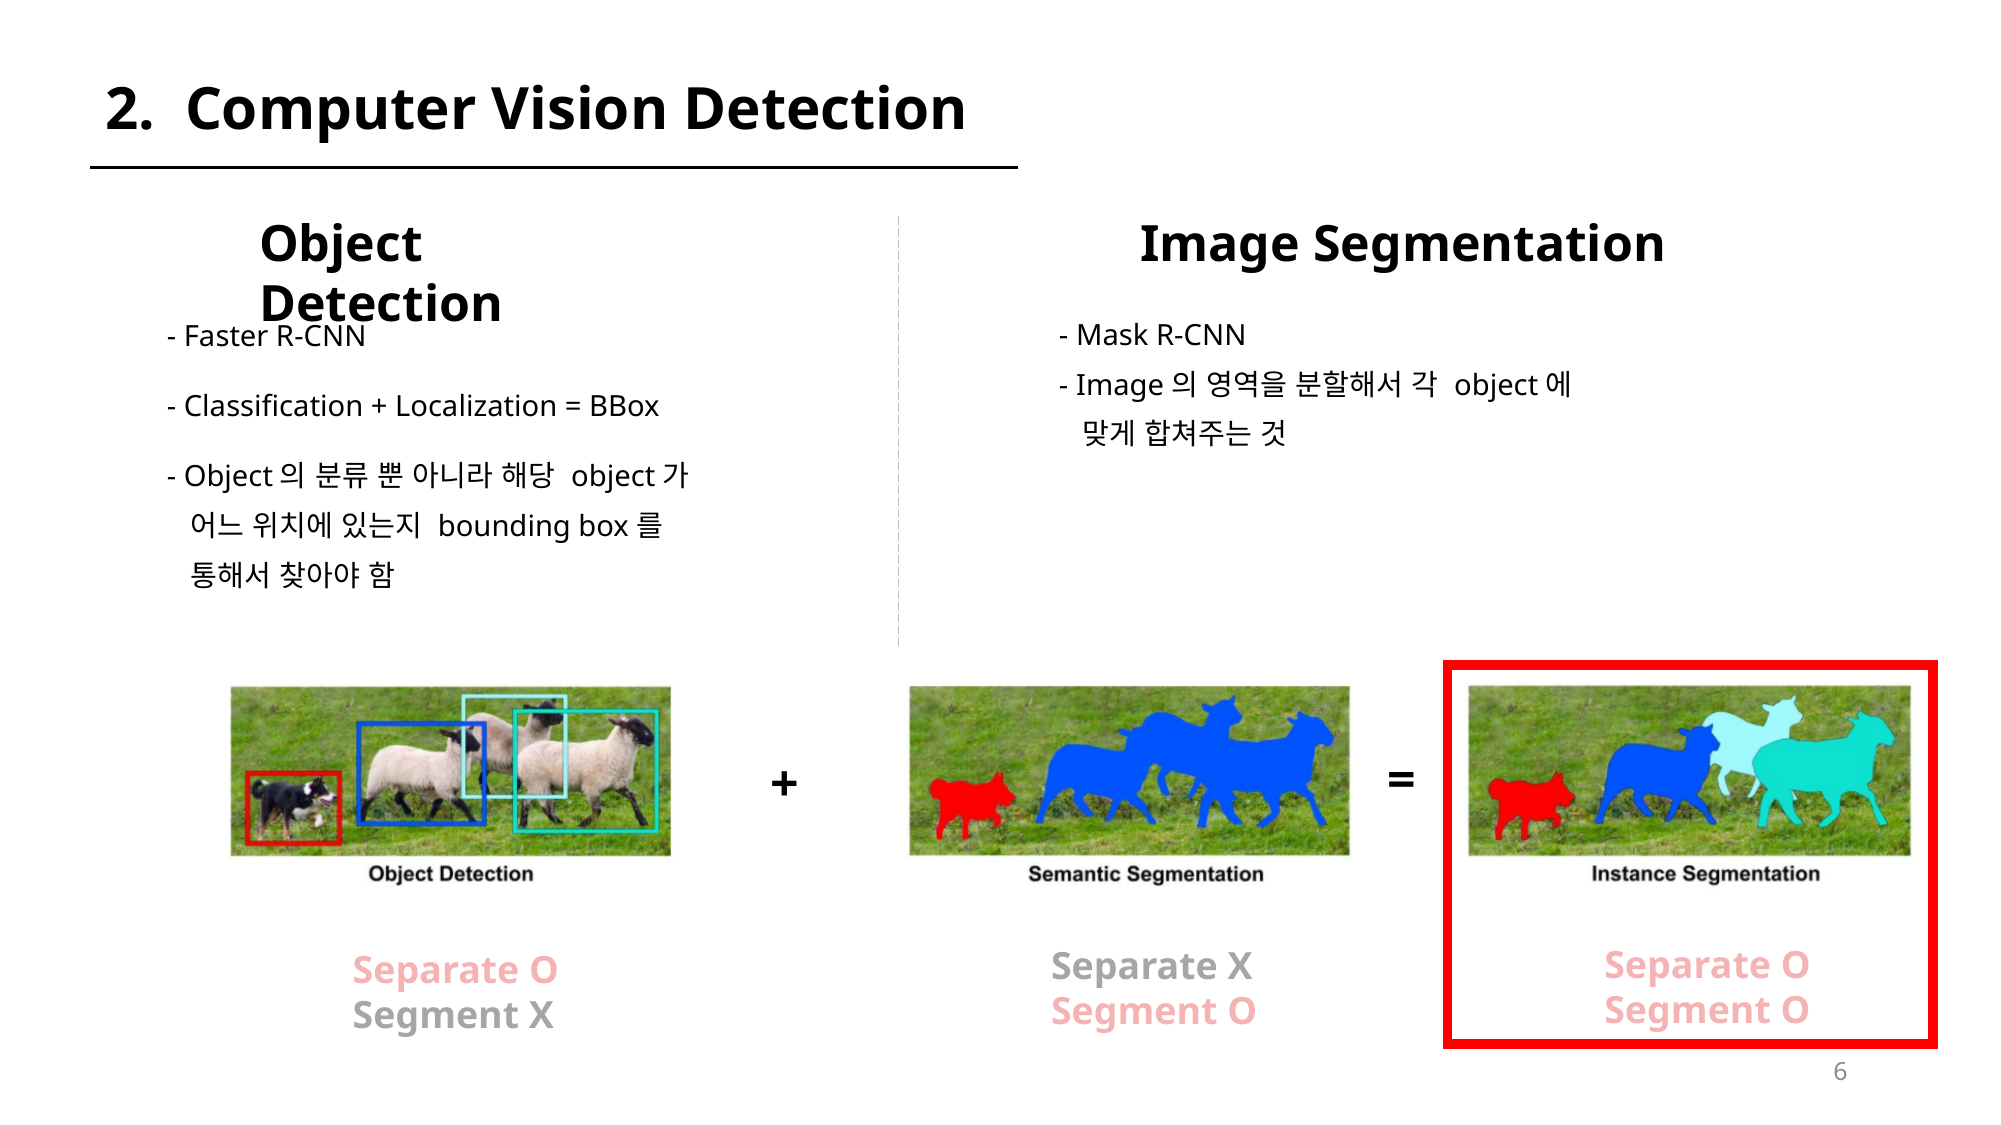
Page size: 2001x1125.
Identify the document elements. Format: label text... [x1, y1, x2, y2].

text_box Object Detection [244, 204, 695, 309]
text_box - Faster R-CNN - Classification + Localization = BBox - Object의 분류 뿐 아니라 해당 object가 어느 위치에 있는지 bounding box를 통해서 찾아야 함 [151, 309, 874, 600]
text_box Separate O Segment X [337, 938, 883, 1044]
text_box [1446, 664, 1934, 1045]
slide_number 6 [1412, 1042, 1863, 1103]
picture [1464, 682, 1915, 889]
text_box + [756, 744, 827, 820]
text_box Image Segmentation [1125, 204, 1751, 280]
text_box = [1372, 740, 1443, 816]
picture [905, 682, 1356, 887]
picture [226, 681, 677, 887]
text_box - Mask R-CNN - Image의 영역을 분할해서 각 object에 맞게 합쳐주는 것 [1044, 308, 1756, 459]
text_box Separate X Segment O [1035, 934, 1446, 1040]
text_box 2. Computer Vision Detection [90, 64, 1037, 149]
